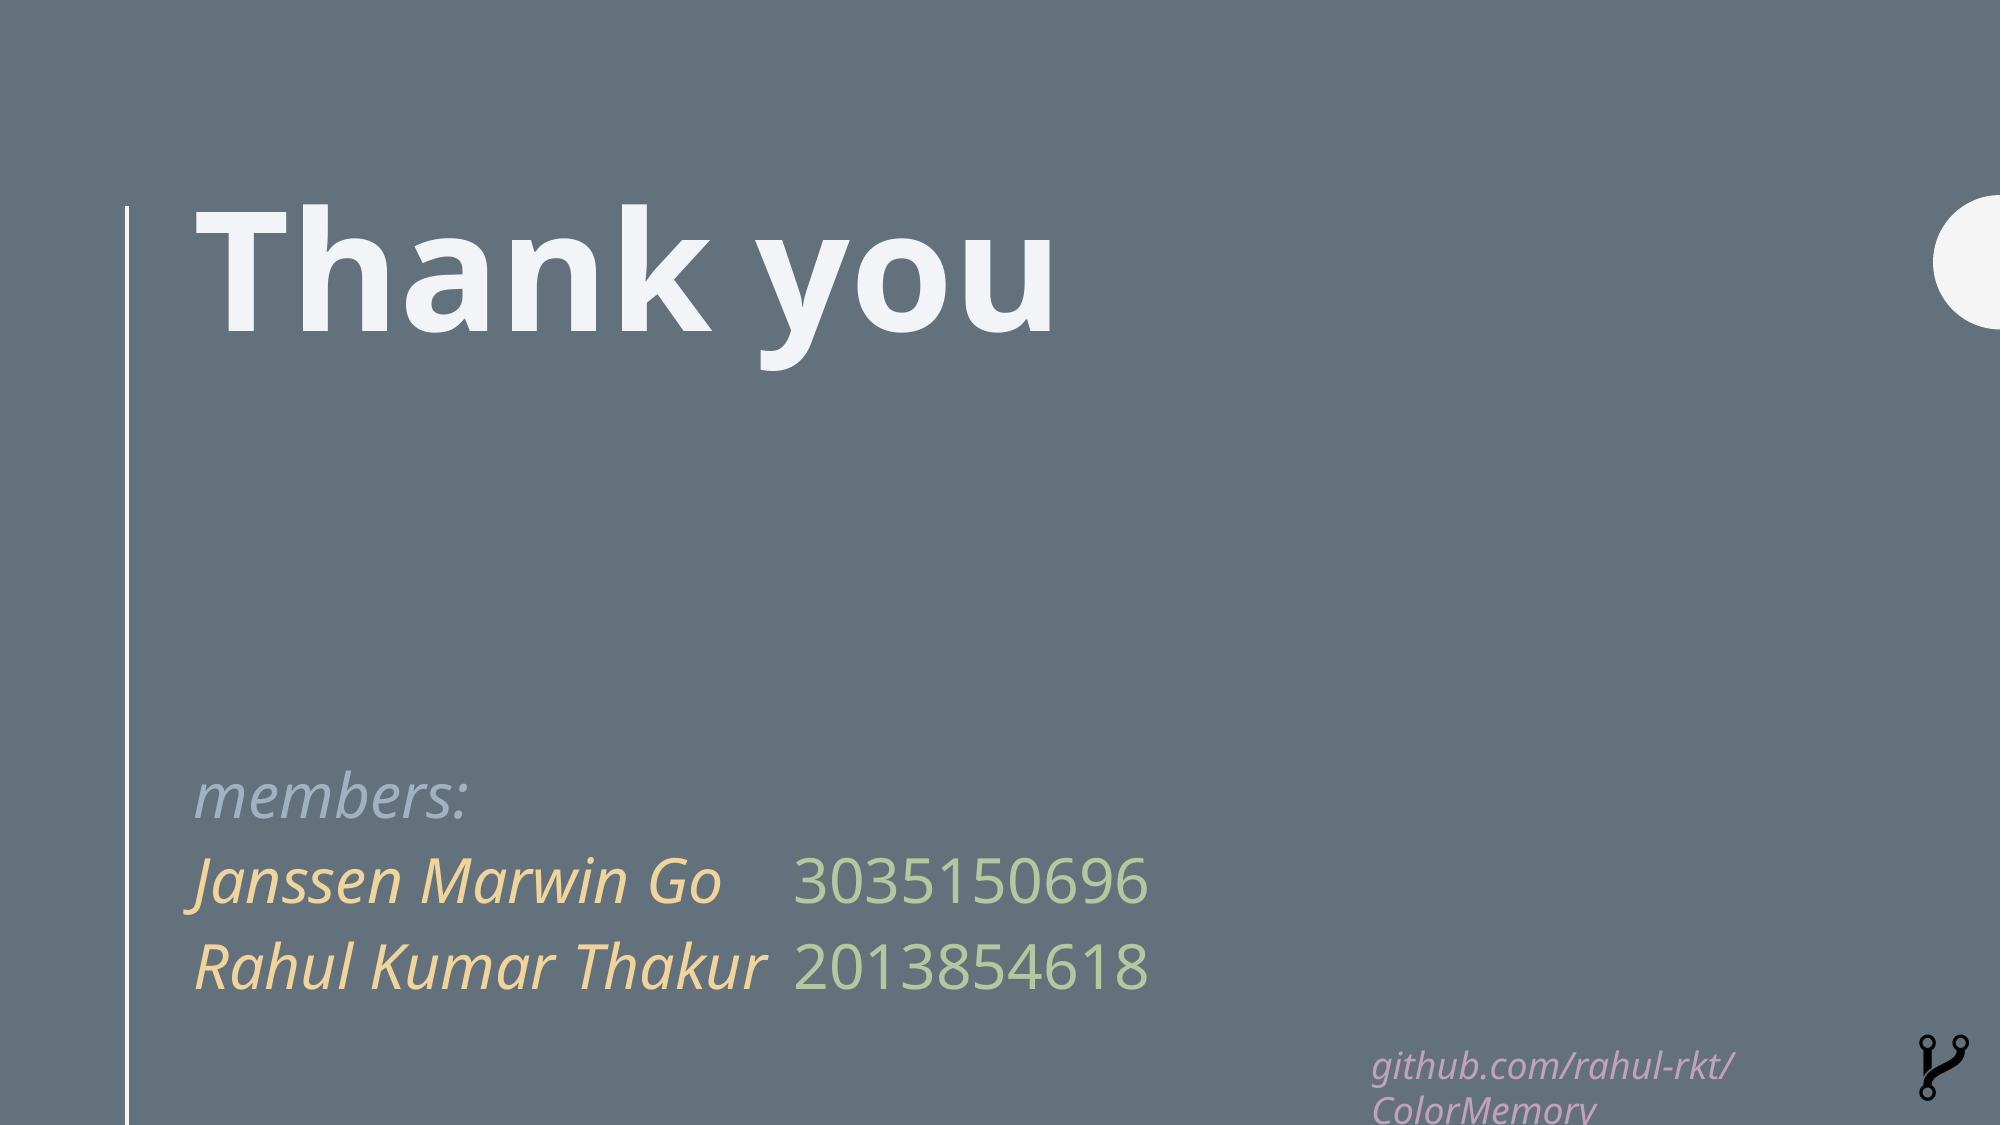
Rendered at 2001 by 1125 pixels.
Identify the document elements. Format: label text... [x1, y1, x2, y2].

picture [1910, 1033, 1979, 1102]
title Thank you [178, 187, 1389, 379]
text_box github.com/rahul-rkt/ColorMemory [1356, 1034, 1935, 1125]
subtitle members: Janssen Marwin Go 3035150696 Rahul Kumar Thakur 2013854618 [178, 738, 1333, 1025]
